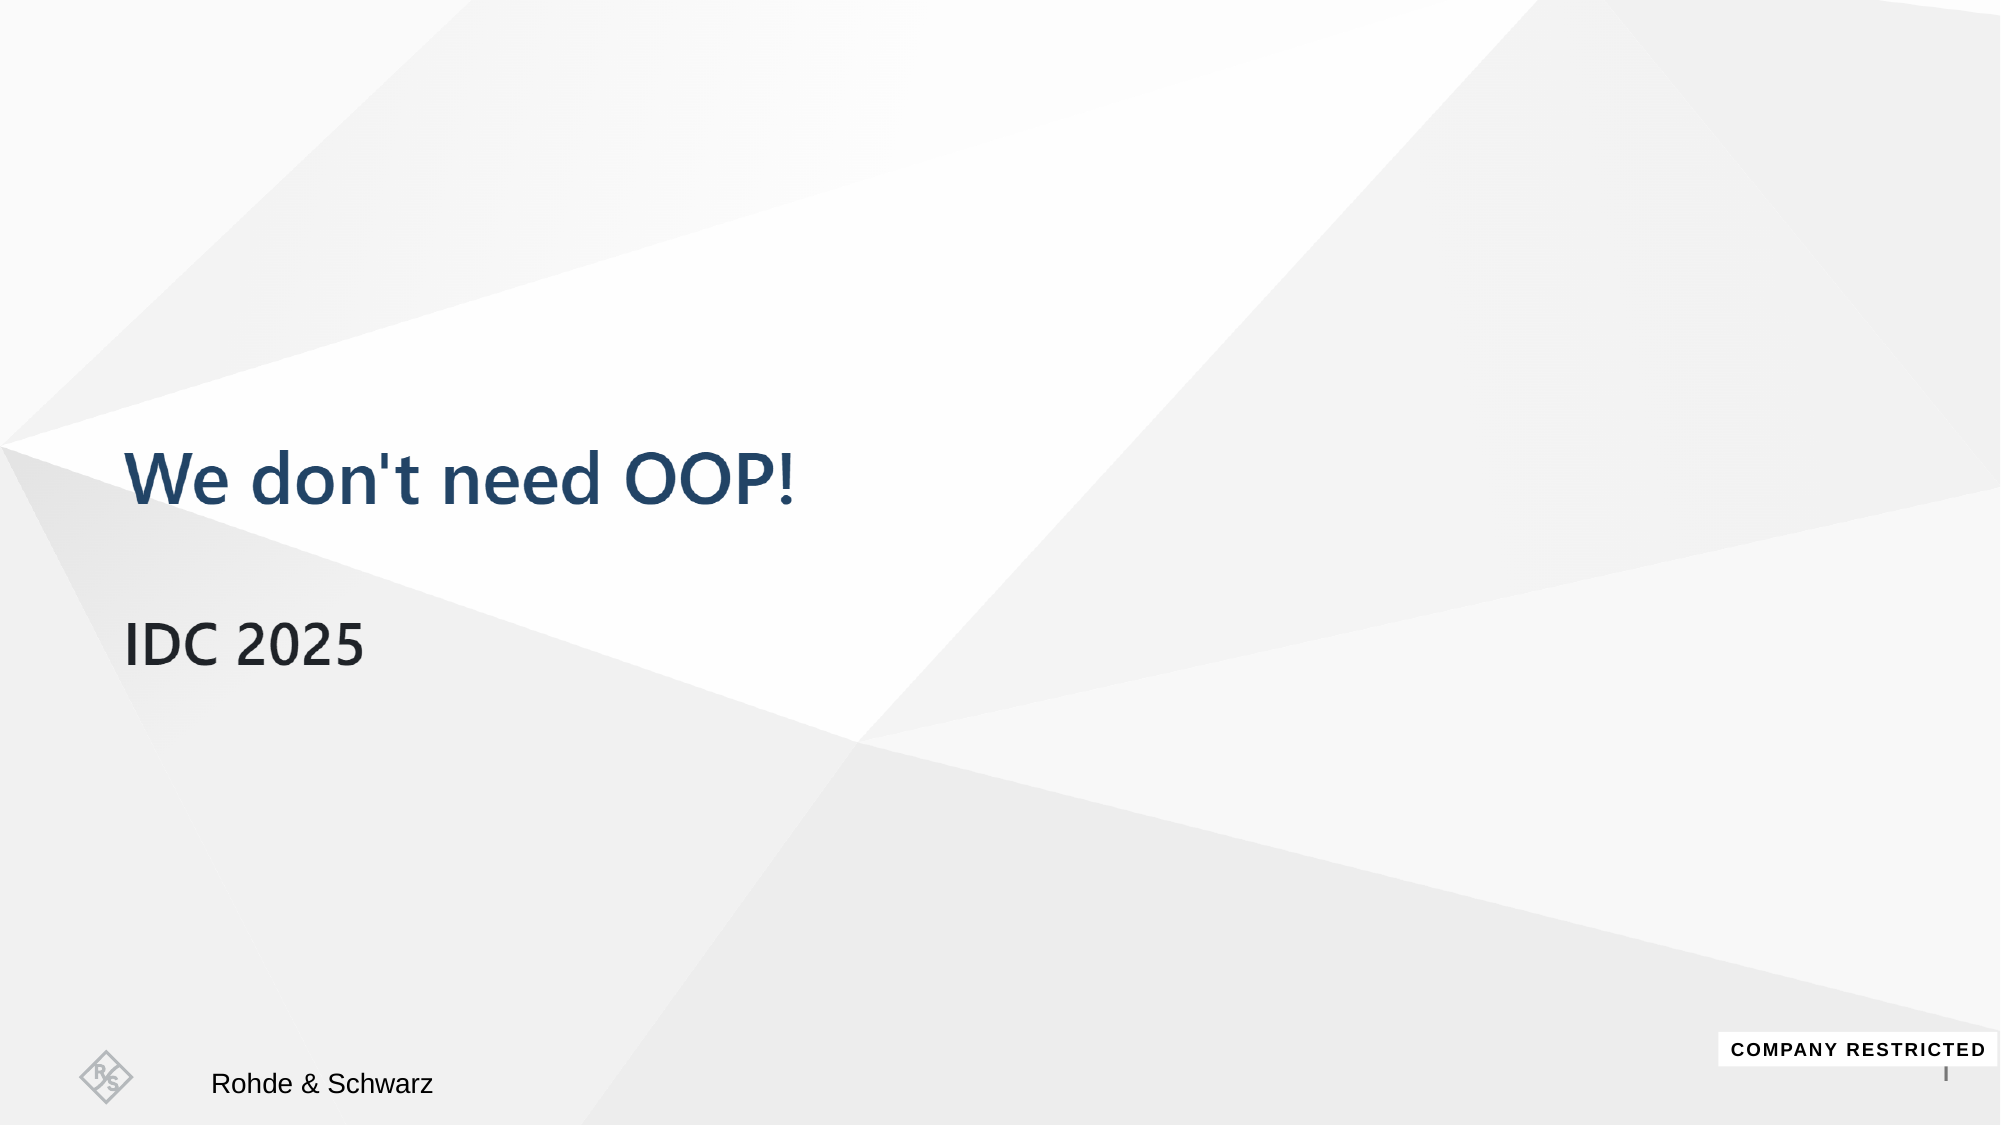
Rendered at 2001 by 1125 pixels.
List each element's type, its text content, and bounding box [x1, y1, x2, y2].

picture [0, 0, 2001, 1125]
text_box COMPANY RESTRICTED [1718, 1031, 1998, 1067]
